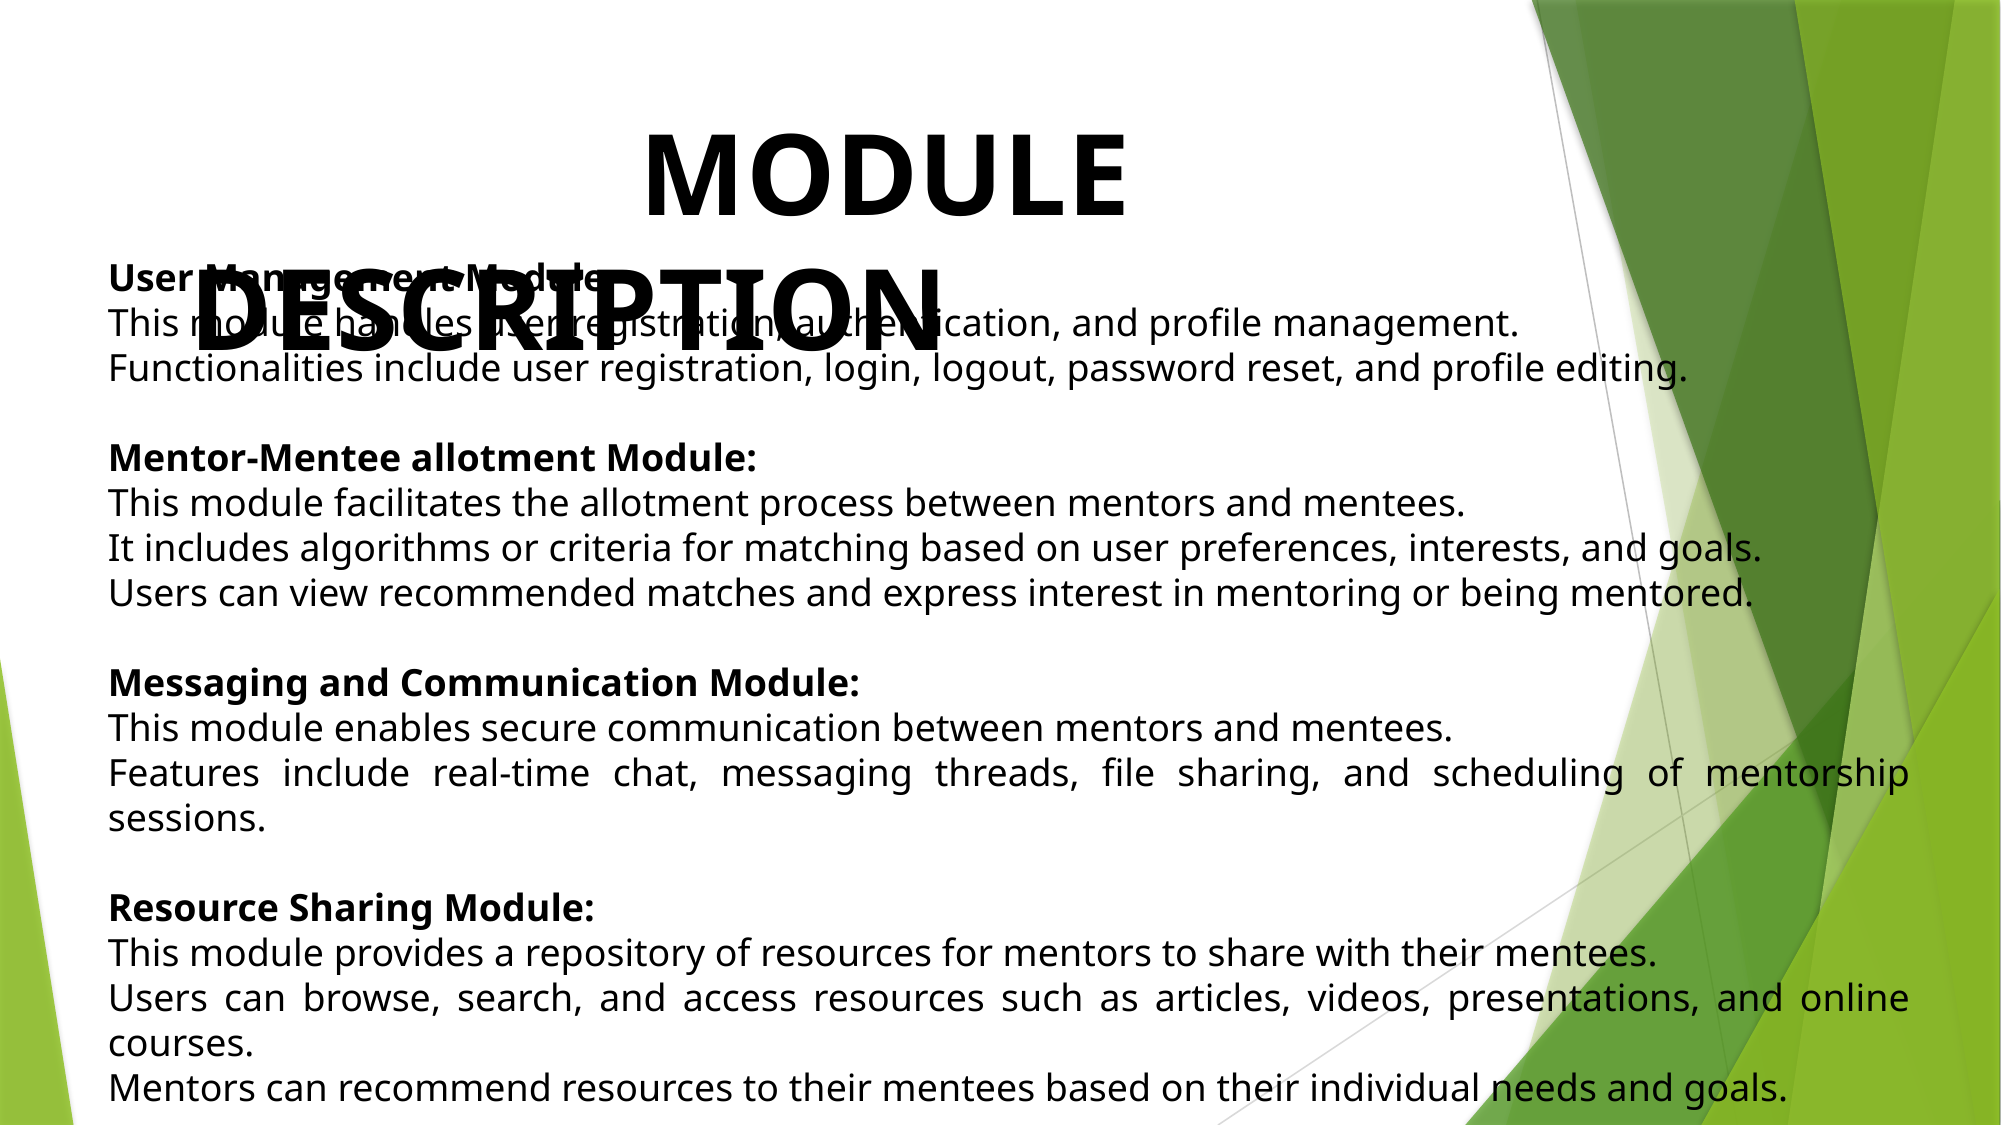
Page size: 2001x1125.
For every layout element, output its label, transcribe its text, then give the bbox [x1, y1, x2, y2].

text_box User Management Module: This module handles user registration, authentication, and profile management. Functionalities include user registration, login, logout, password reset, and profile editing. Mentor-Mentee allotment Module: This module facilitates the allotment process between mentors and mentees. It includes algorithms or criteria for matching based on user preferences, interests, and goals. Users can view recommended matches and express interest in mentoring or being mentored. Messaging and Communication Module: This module enables secure communication between mentors and mentees. Features include real-time chat, messaging threads, file sharing, and scheduling of mentorship sessions. Resource Sharing Module: This module provides a repository of resources for mentors to share with their mentees. Users can browse, search, and access resources such as articles, videos, presentations, and online courses. Mentors can recommend resources to their mentees based on their individual needs and goals. [93, 246, 1927, 1117]
text_box MODULE DESCRIPTION [174, 95, 1735, 381]
